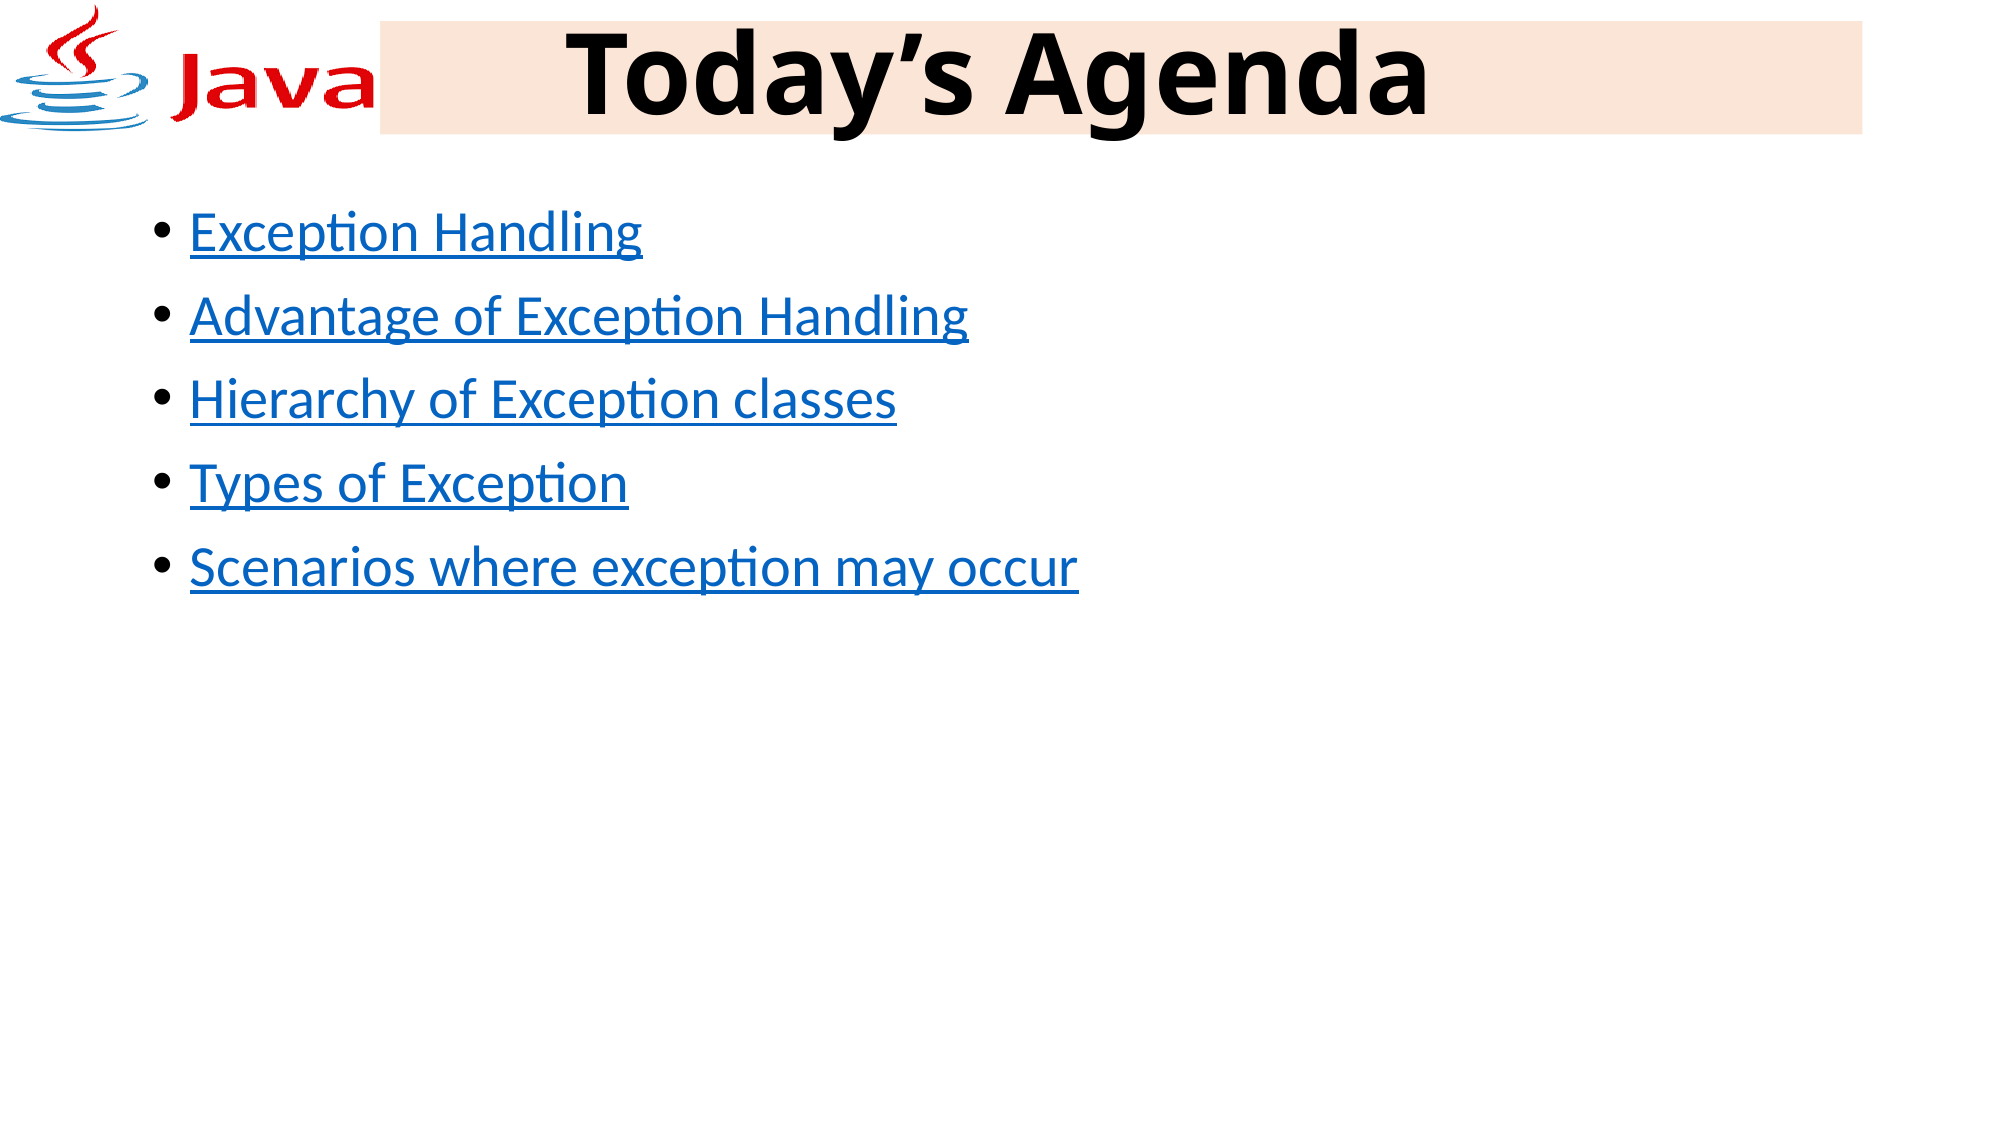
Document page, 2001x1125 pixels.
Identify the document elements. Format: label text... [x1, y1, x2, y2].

picture [0, 0, 381, 135]
list Exception Handling Advantage of Exception Handling Hierarchy of Exception classes Types of Exception Scenarios where exception may occur [137, 193, 1863, 673]
title Today’s Agenda [381, 21, 1863, 135]
